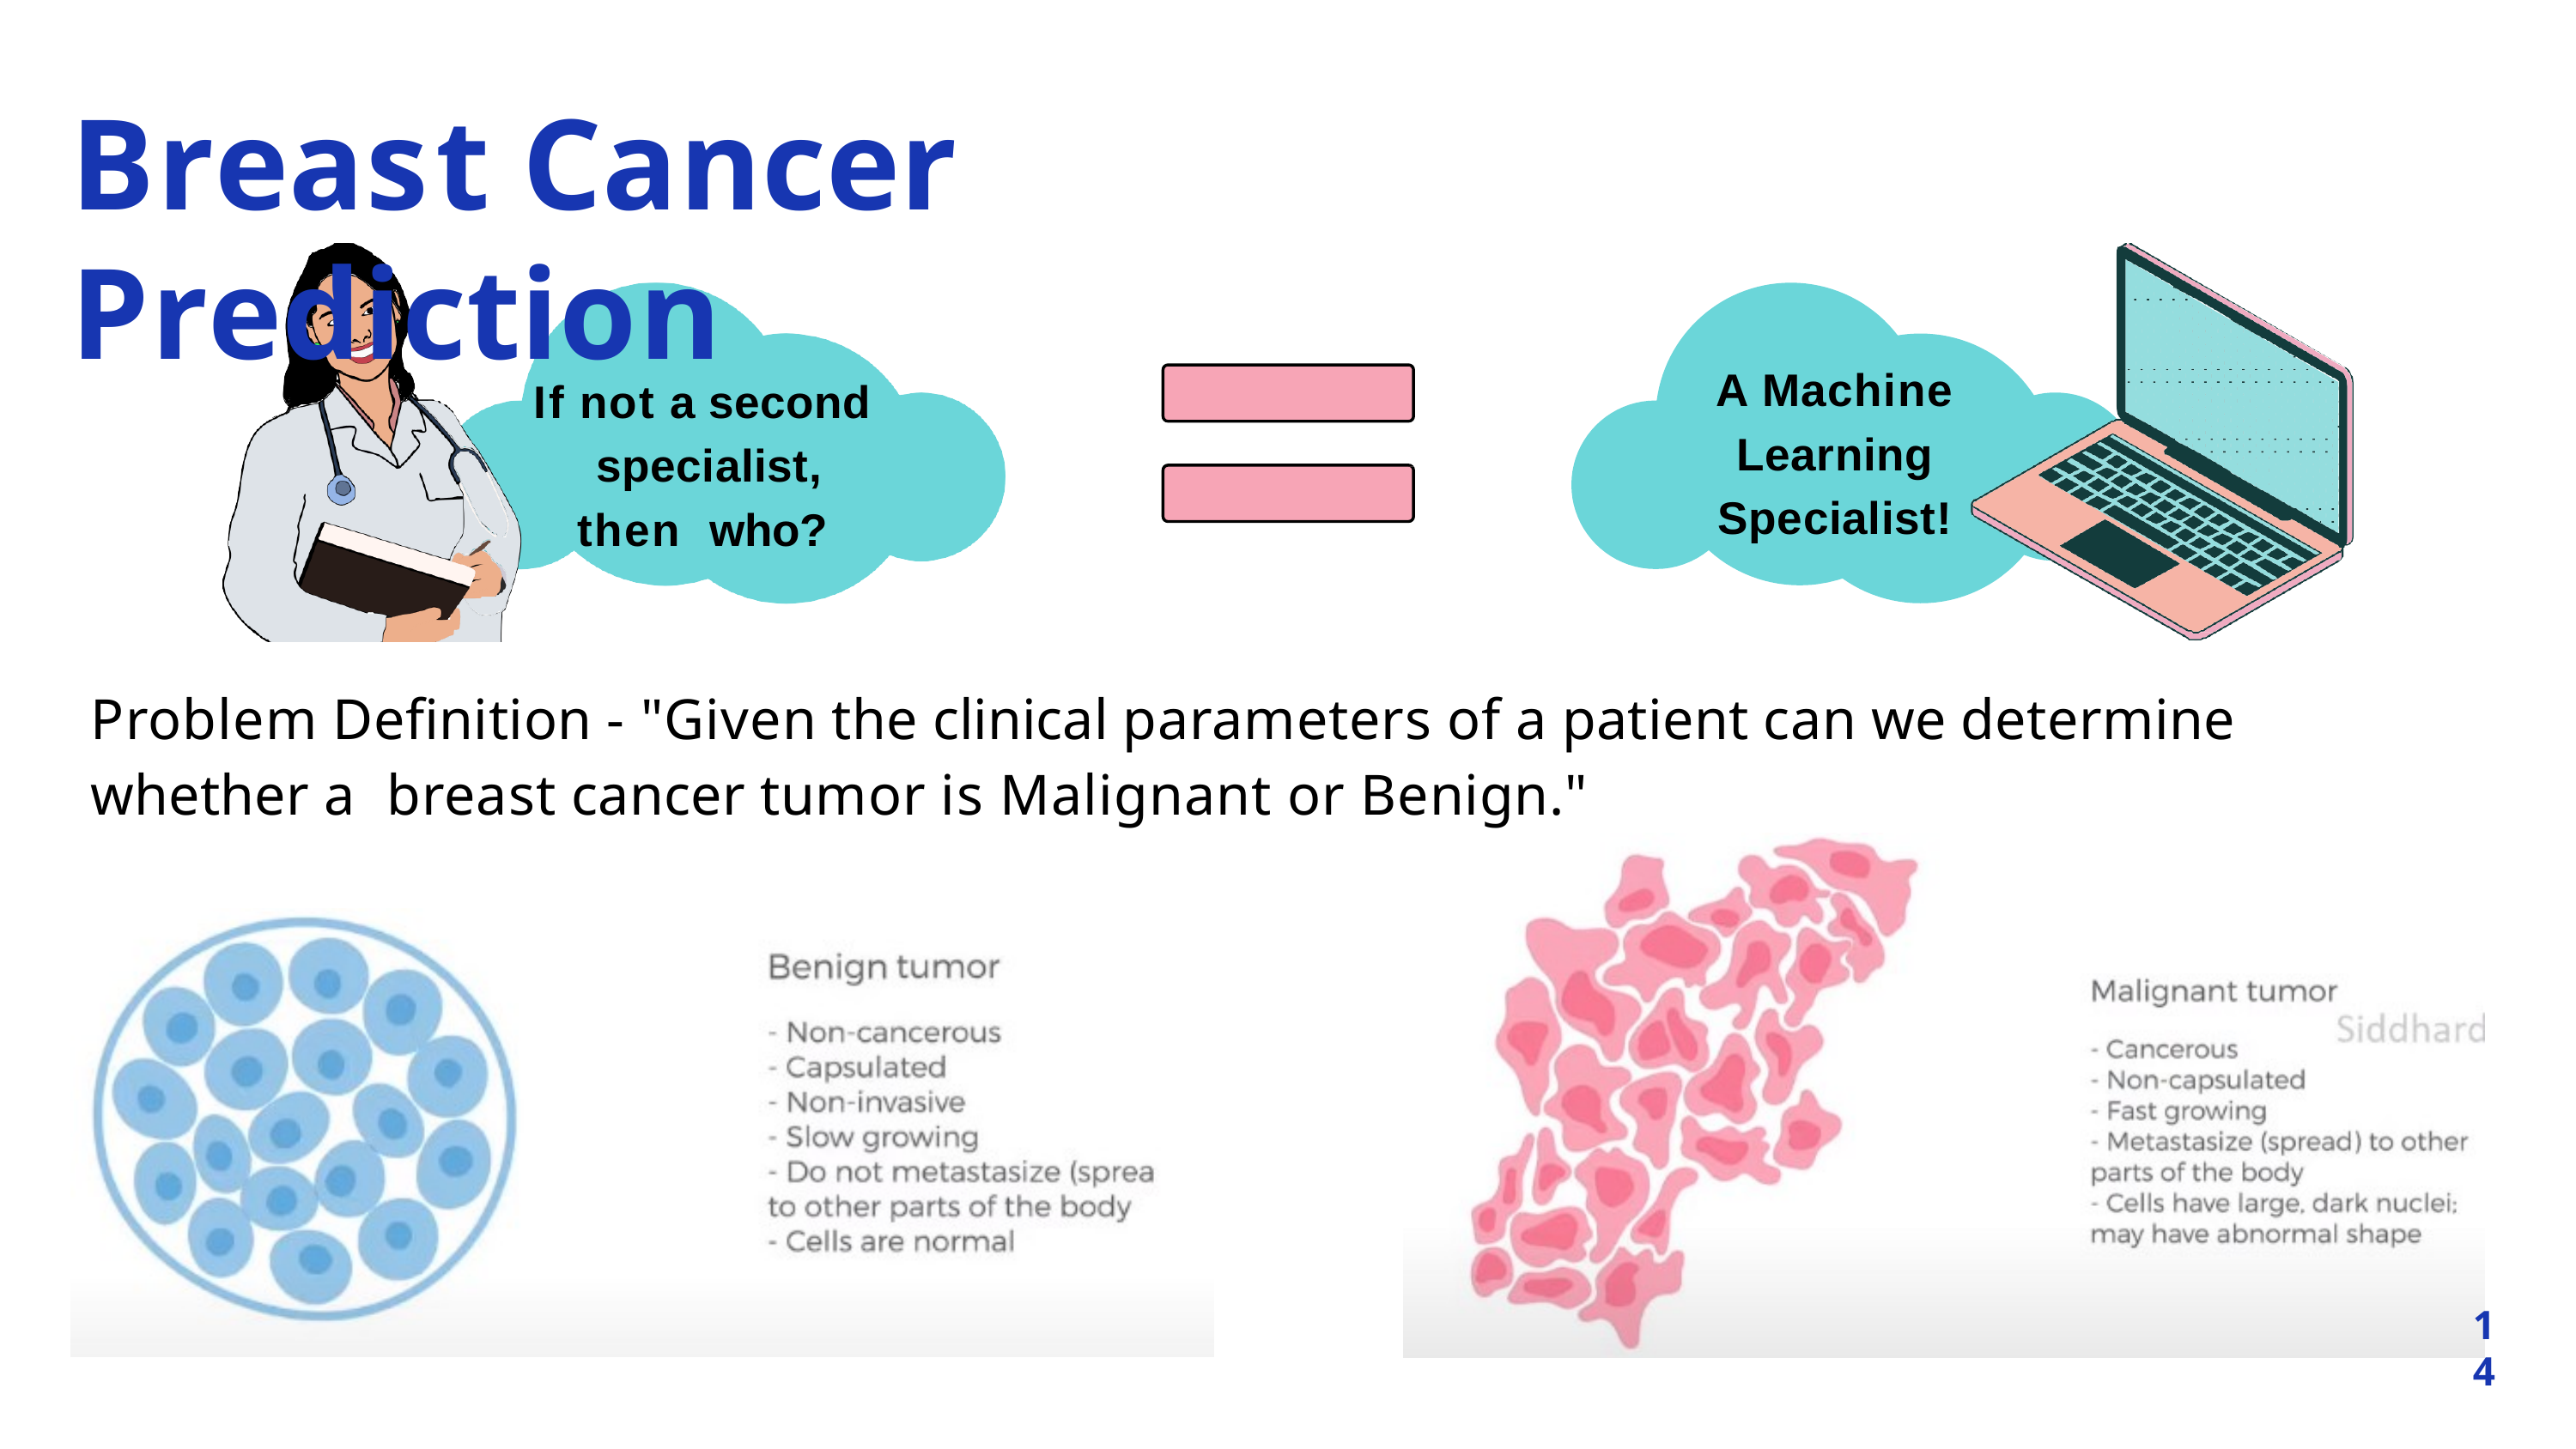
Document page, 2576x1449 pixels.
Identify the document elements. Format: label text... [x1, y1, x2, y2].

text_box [1161, 363, 1416, 524]
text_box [1571, 242, 2354, 641]
text_box Problem Definition - "Given the clinical parameters of a patient can we determine whether a breast cancer tumor is Malignant or Benign." [88, 672, 2421, 827]
picture [1403, 833, 2486, 1358]
text_box 14 [2470, 1298, 2515, 1395]
picture [70, 908, 1215, 1357]
title Breast Cancer Prediction [69, 82, 1497, 385]
picture [222, 243, 1005, 642]
